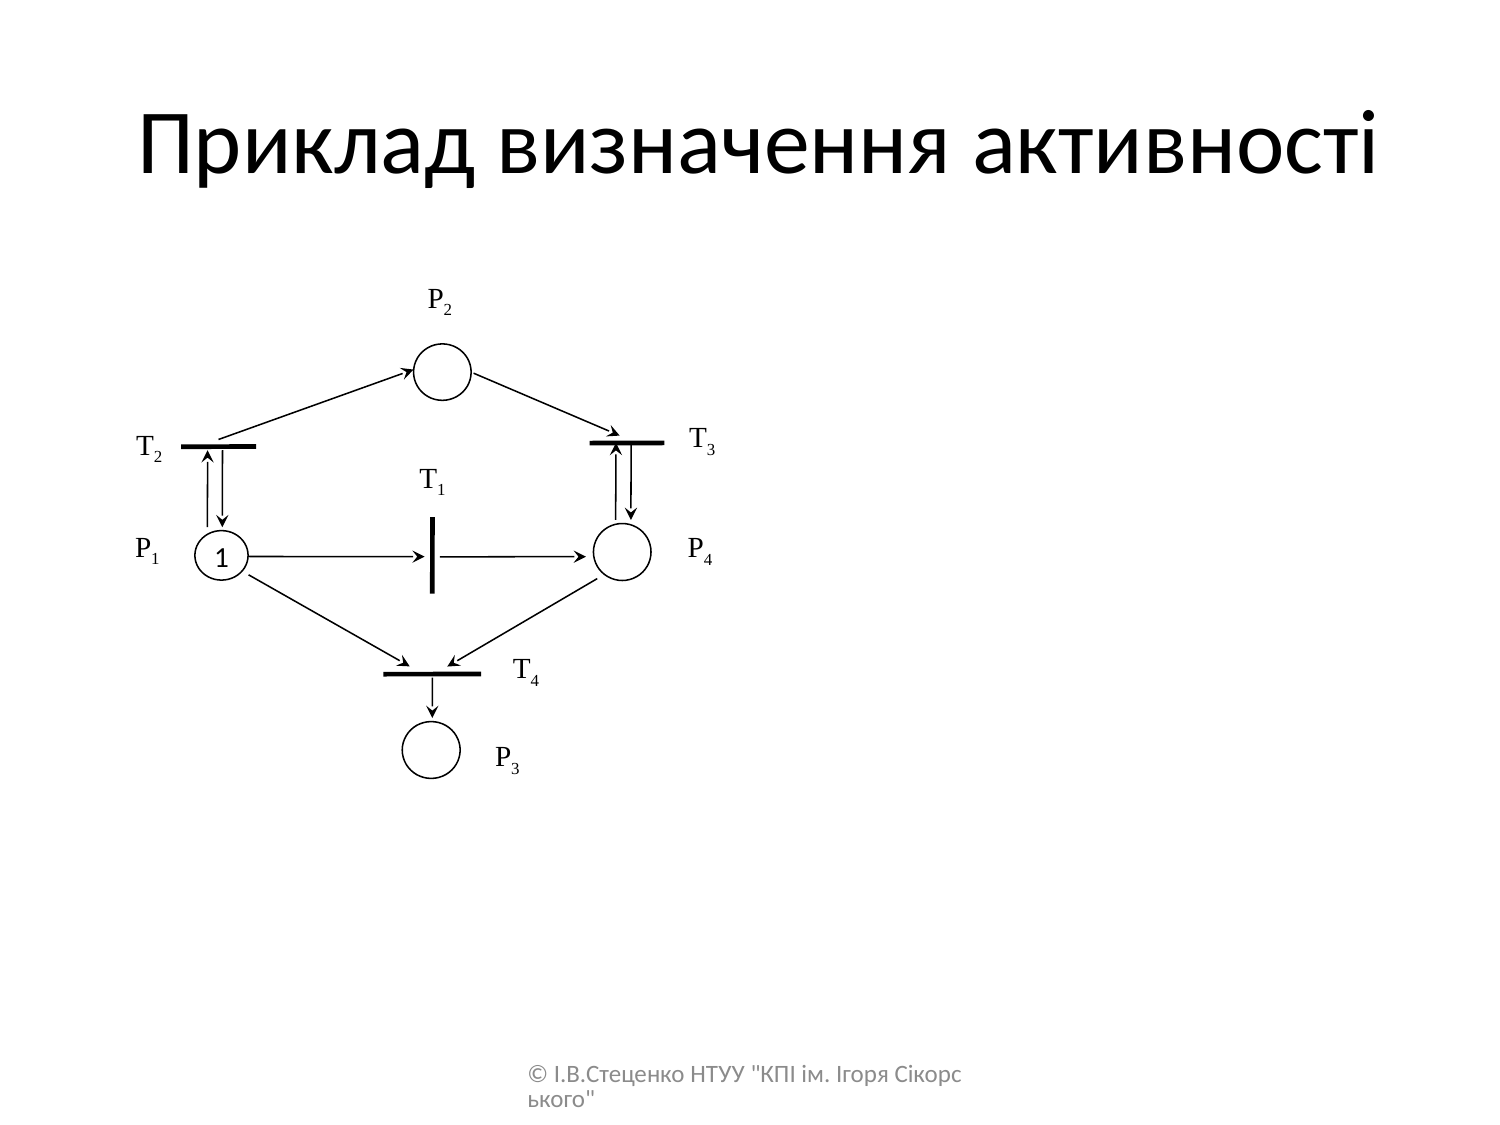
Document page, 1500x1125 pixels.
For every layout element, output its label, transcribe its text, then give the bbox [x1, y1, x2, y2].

footer © І.В.Стеценко НТУУ "КПІ ім. Ігоря Сікорського" [512, 1042, 988, 1103]
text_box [72, 259, 911, 887]
title Приклад визначення активності [84, 42, 1435, 231]
